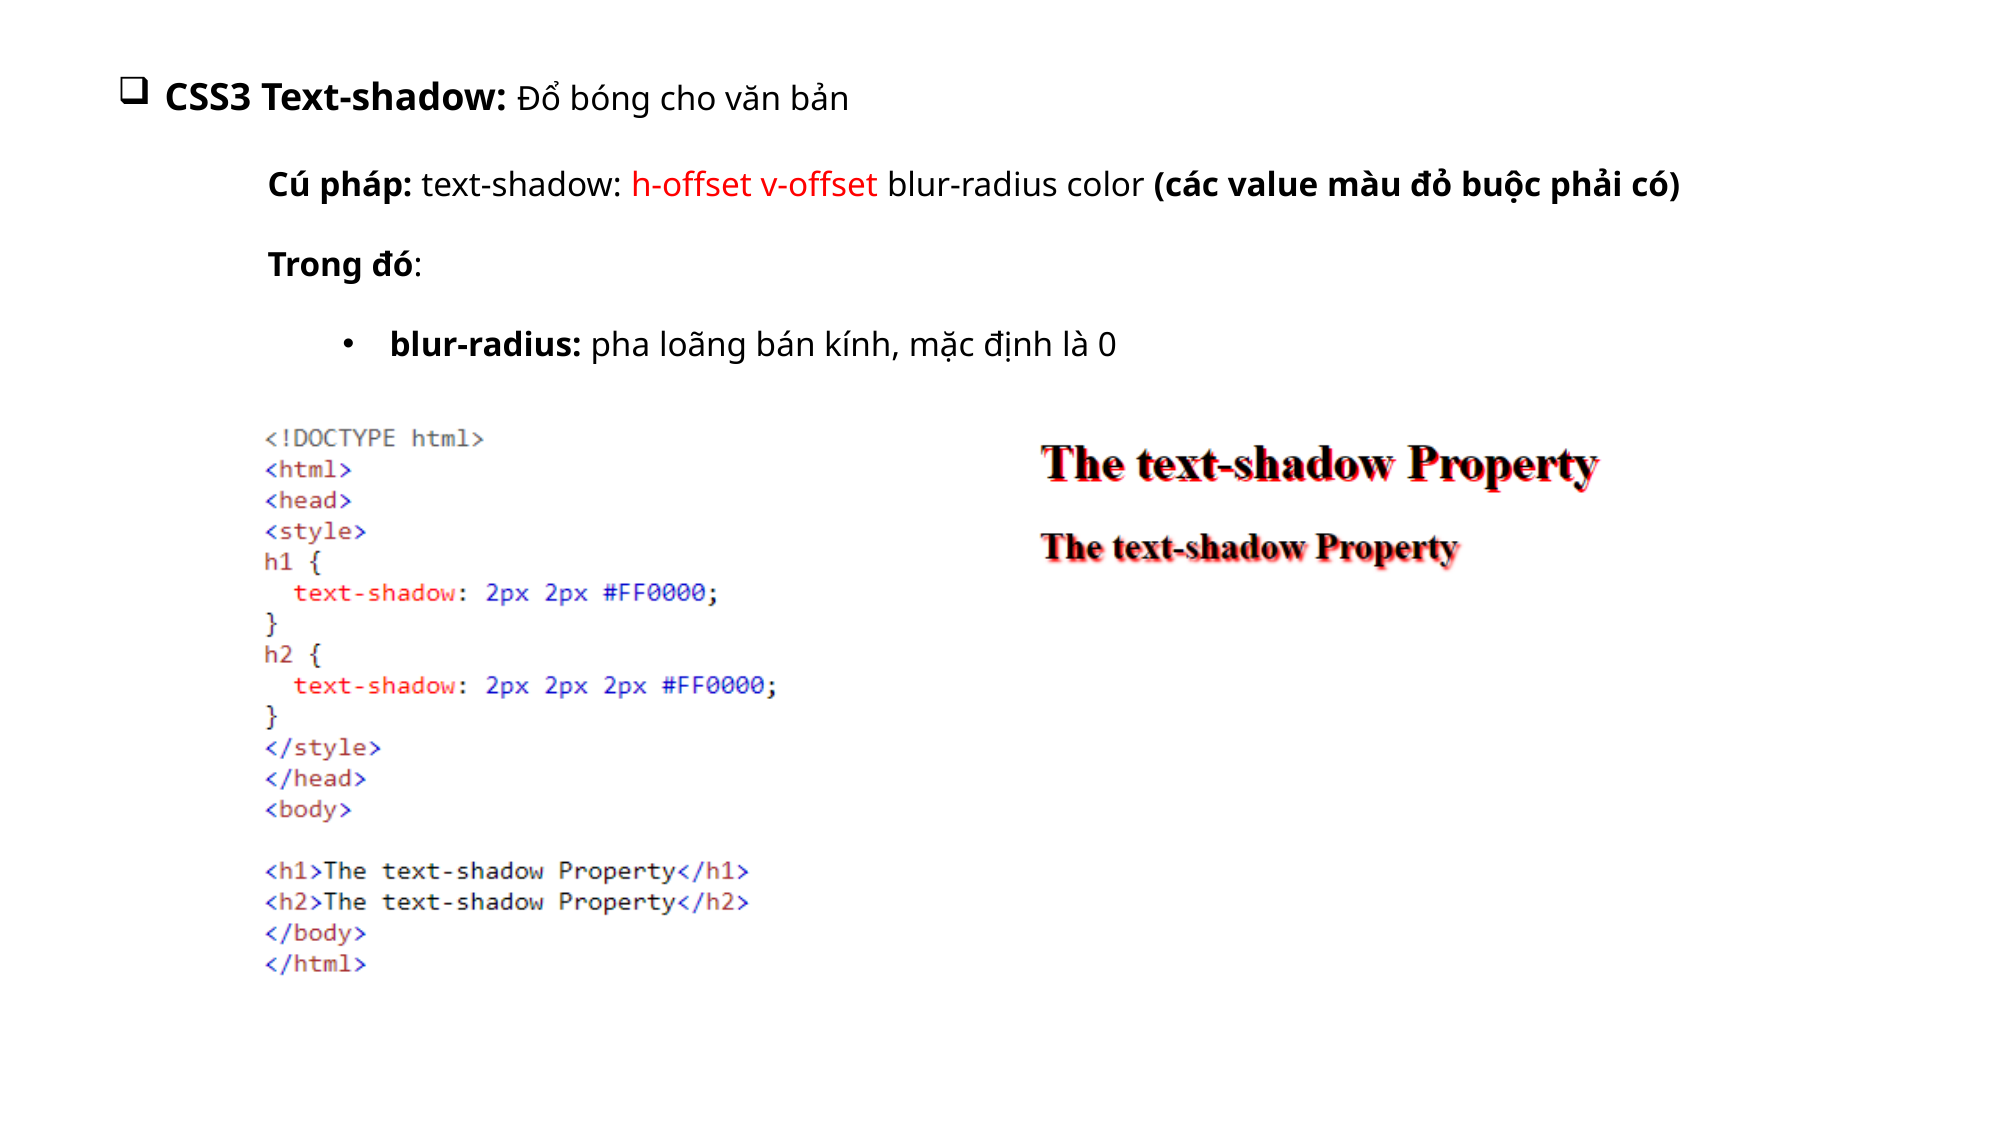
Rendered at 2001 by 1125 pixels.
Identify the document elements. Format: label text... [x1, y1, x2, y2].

text_box CSS3 Text-shadow: Đổ bóng cho văn bản Cú pháp: text-shadow: h-offset v-offset blur-radius color (các value màu đỏ buộc phải có) Trong đó: blur-radius: pha loãng bán kính, mặc định là 0 [102, 65, 1893, 371]
picture [259, 414, 946, 1068]
picture [1035, 414, 1628, 603]
